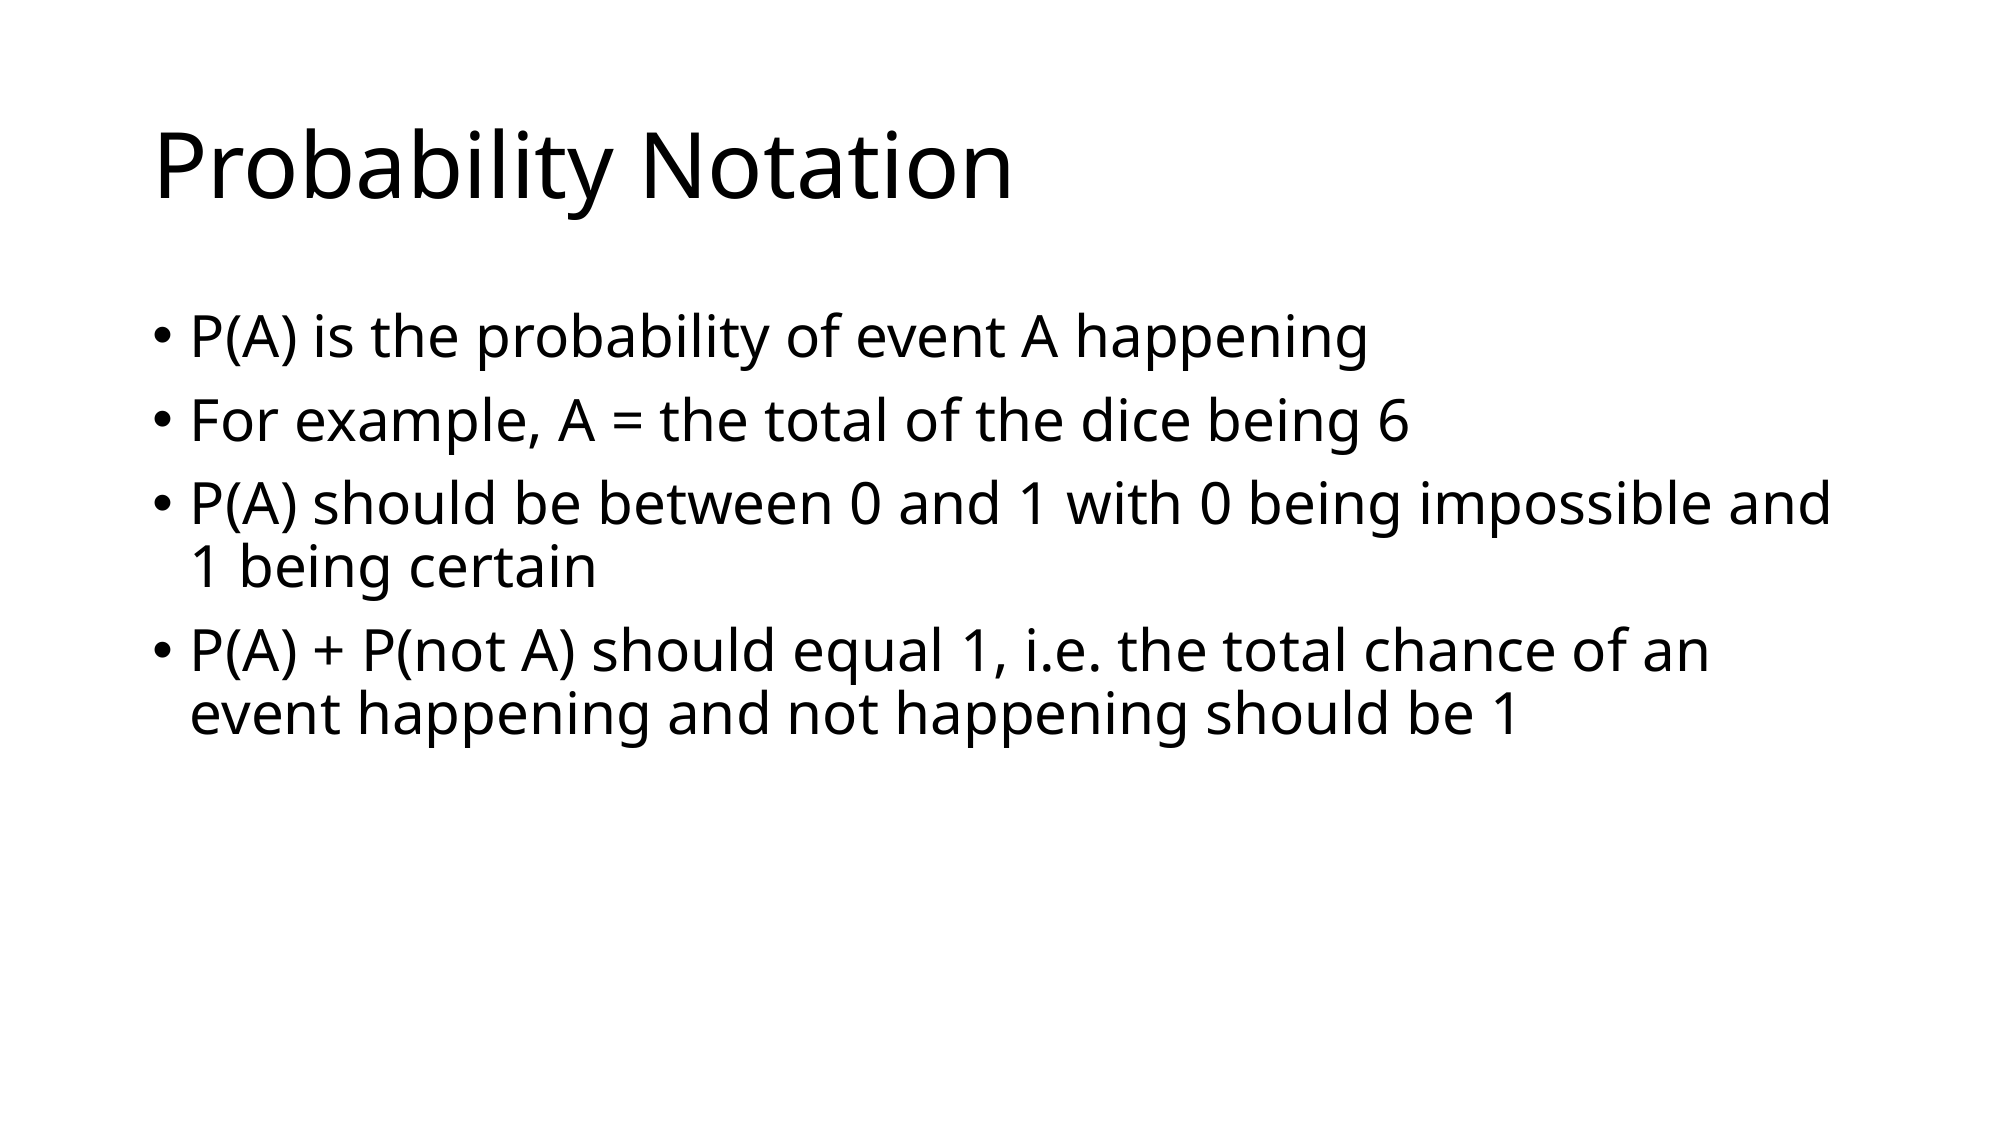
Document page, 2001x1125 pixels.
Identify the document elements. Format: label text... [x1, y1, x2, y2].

list P(A) is the probability of event A happening For example, A = the total of the dice being 6 P(A) should be between 0 and 1 with 0 being impossible and 1 being certain P(A) + P(not A) should equal 1, i.e. the total chance of an event happening and not happening should be 1 [137, 299, 1863, 1014]
title Probability Notation [137, 59, 1863, 278]
